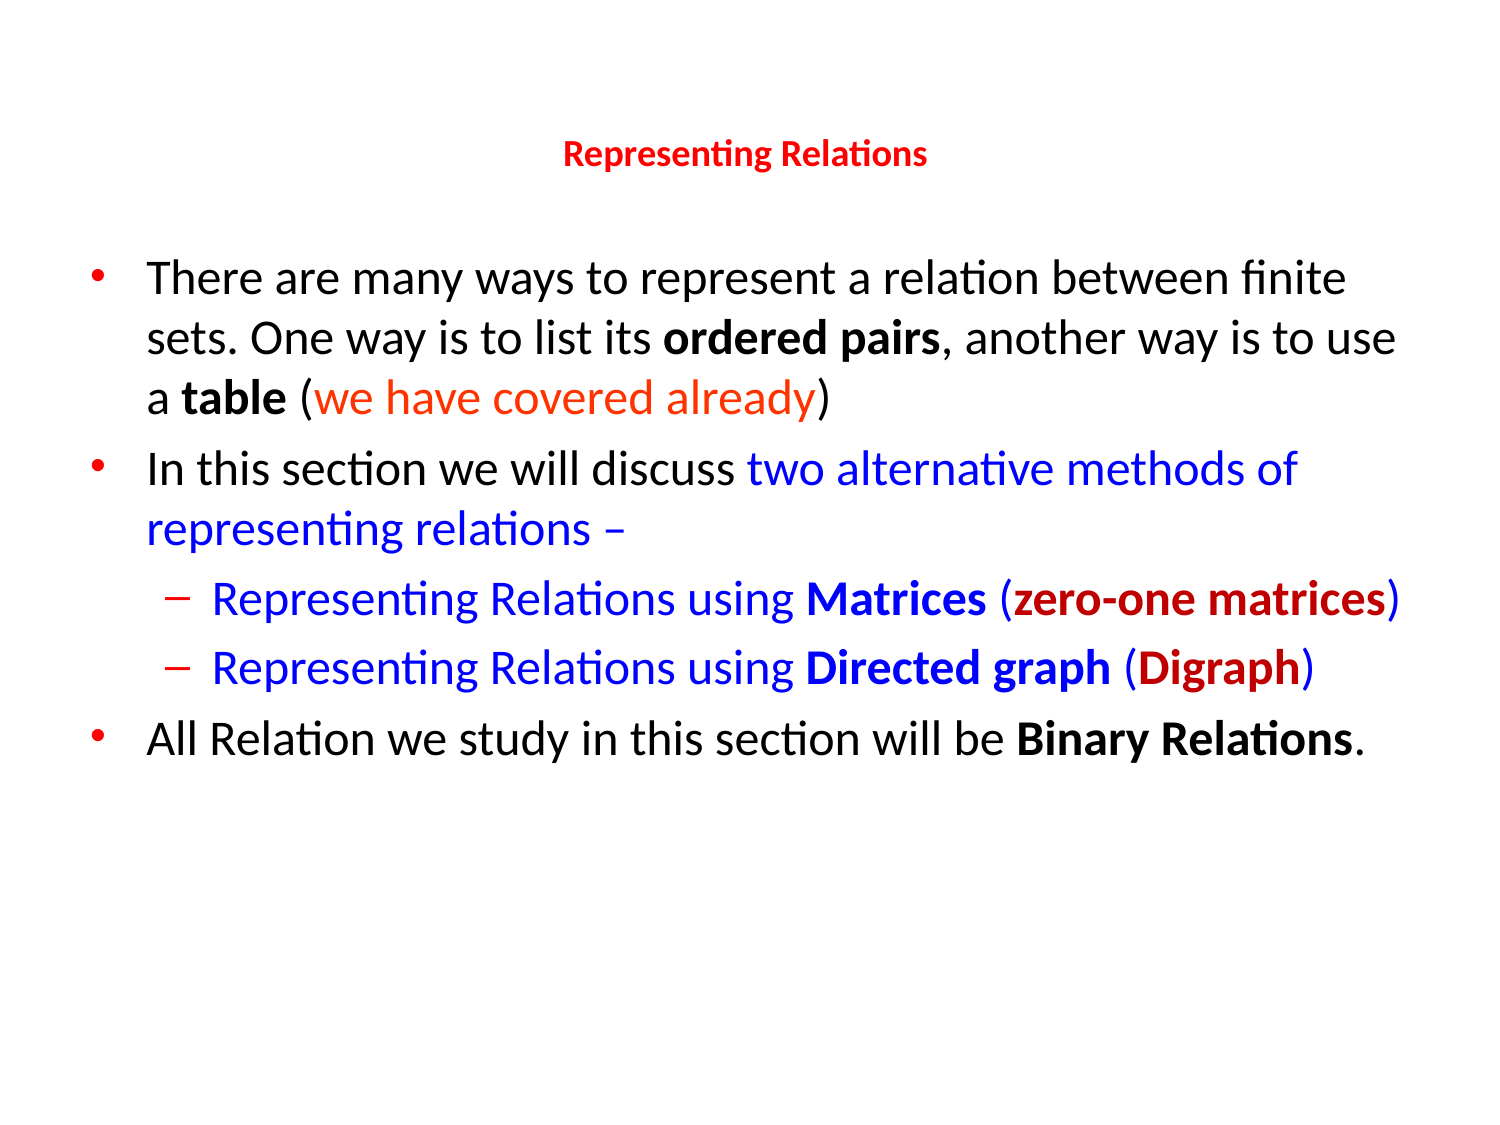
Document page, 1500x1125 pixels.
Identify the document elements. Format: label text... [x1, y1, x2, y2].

title Representing Relations [74, 74, 1426, 229]
list There are many ways to represent a relation between finite sets. One way is to list its ordered pairs, another way is to use a table (we have covered already) In this section we will discuss two alternative methods of representing relations – Representing Relations using Matrices (zero-one matrices) Representing Relations using Directed graph (Digraph) All Relation we study in this section will be Binary Relations. [74, 237, 1426, 958]
